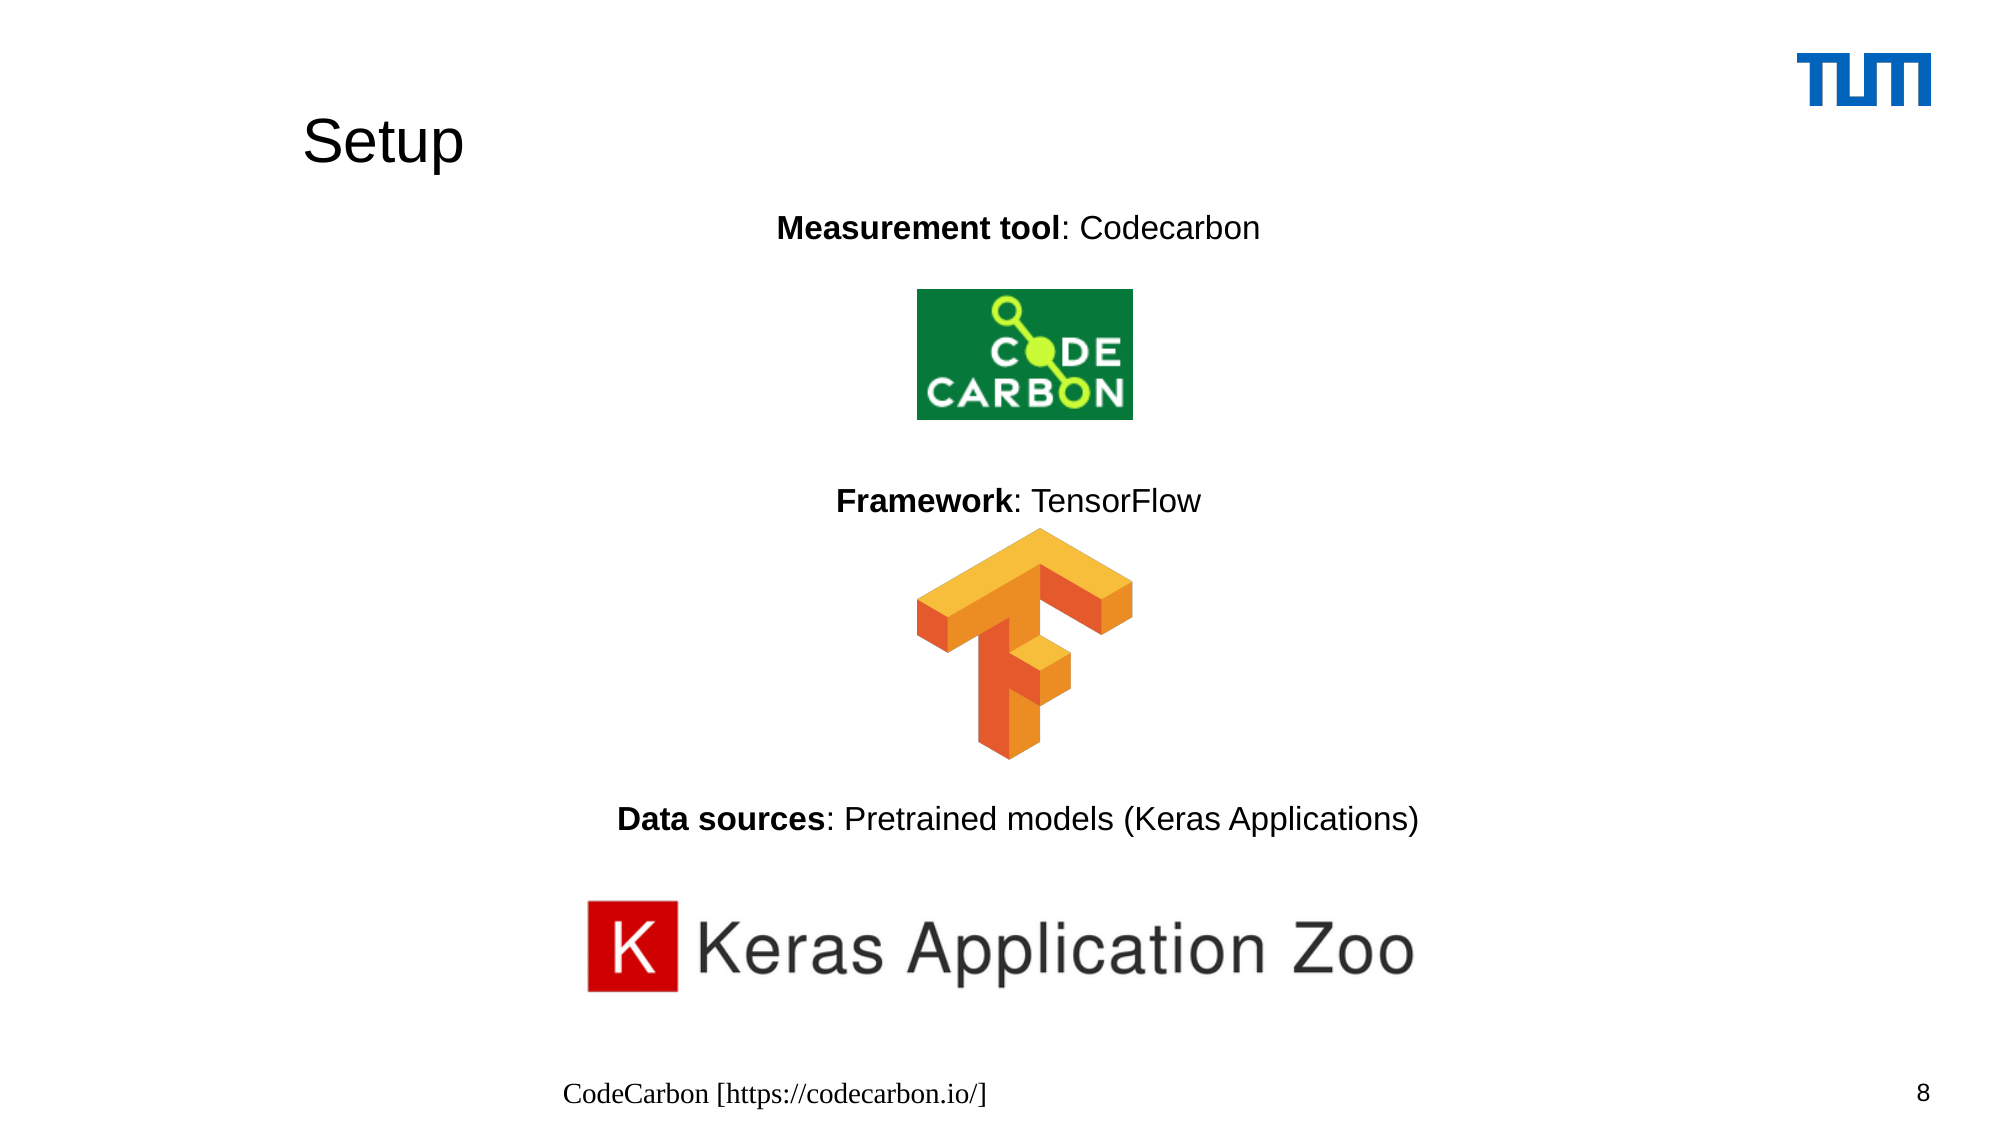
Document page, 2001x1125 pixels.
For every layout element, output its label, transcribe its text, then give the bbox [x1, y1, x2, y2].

slide_number 8 [1482, 1061, 1931, 1122]
picture [1797, 53, 1931, 106]
picture [553, 872, 1447, 1017]
title Setup [302, 95, 1698, 177]
footer CodeCarbon [https://codecarbon.io/] [68, 1061, 1482, 1122]
picture [916, 289, 1133, 420]
list Measurement tool: Codecarbon Framework: TensorFlow Data sources: Pretrained models (Keras Applications) [302, 200, 1698, 972]
picture [916, 528, 1133, 760]
